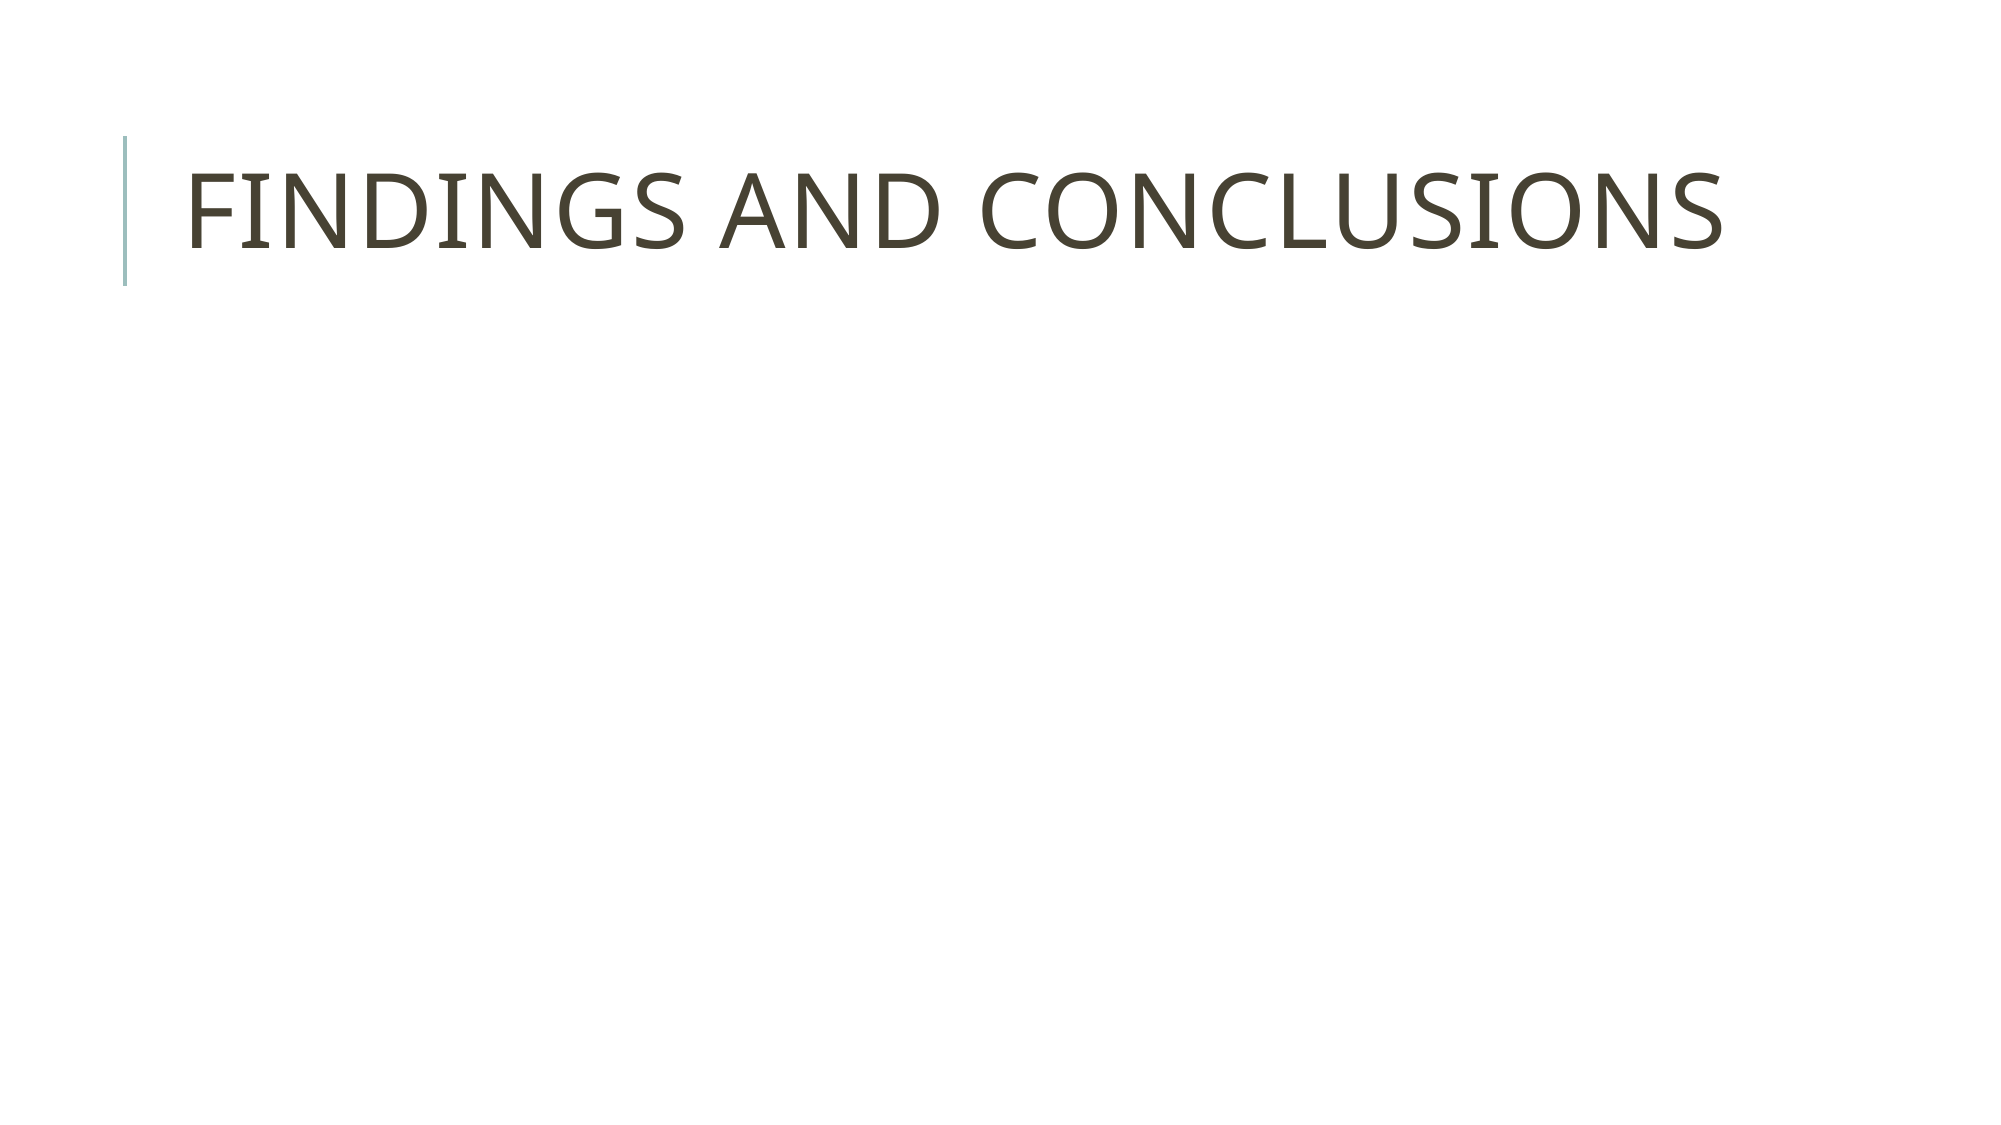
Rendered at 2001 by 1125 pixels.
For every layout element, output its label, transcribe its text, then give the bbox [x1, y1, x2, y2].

title Findings and Conclusions [168, 96, 1763, 342]
